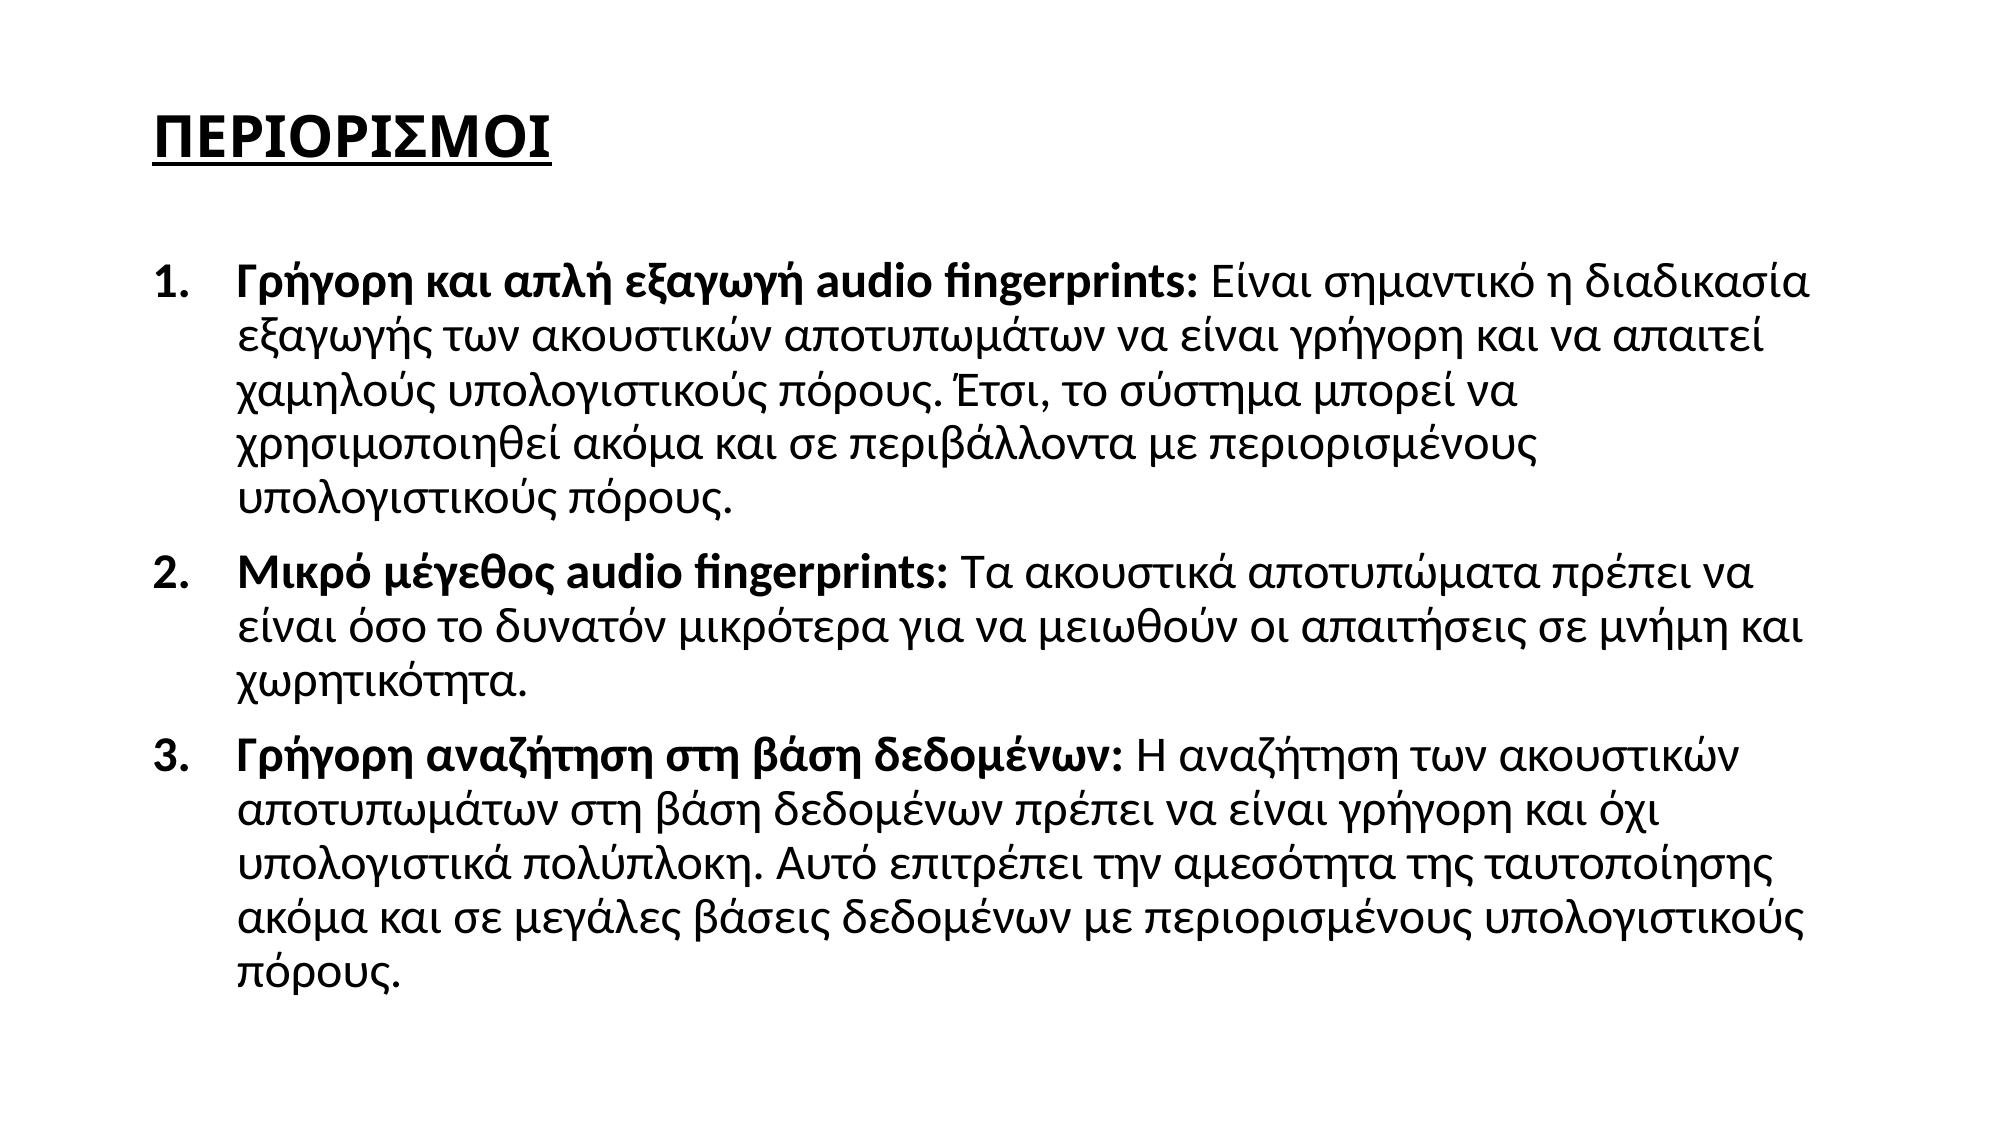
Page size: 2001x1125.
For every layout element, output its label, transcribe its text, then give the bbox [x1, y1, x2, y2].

list Γρήγορη και απλή εξαγωγή audio fingerprints: Είναι σημαντικό η διαδικασία εξαγωγής των ακουστικών αποτυπωμάτων να είναι γρήγορη και να απαιτεί χαμηλούς υπολογιστικούς πόρους. Έτσι, το σύστημα μπορεί να χρησιμοποιηθεί ακόμα και σε περιβάλλοντα με περιορισμένους υπολογιστικούς πόρους. Μικρό μέγεθος audio fingerprints: Τα ακουστικά αποτυπώματα πρέπει να είναι όσο το δυνατόν μικρότερα για να μειωθούν οι απαιτήσεις σε μνήμη και χωρητικότητα. Γρήγορη αναζήτηση στη βάση δεδομένων: Η αναζήτηση των ακουστικών αποτυπωμάτων στη βάση δεδομένων πρέπει να είναι γρήγορη και όχι υπολογιστικά πολύπλοκη. Αυτό επιτρέπει την αμεσότητα της ταυτοποίησης ακόμα και σε μεγάλες βάσεις δεδομένων με περιορισμένους υπολογιστικούς πόρους. [137, 247, 1863, 1014]
title ΠΕΡΙΟΡΙΣΜΟΙ [137, 29, 1863, 247]
